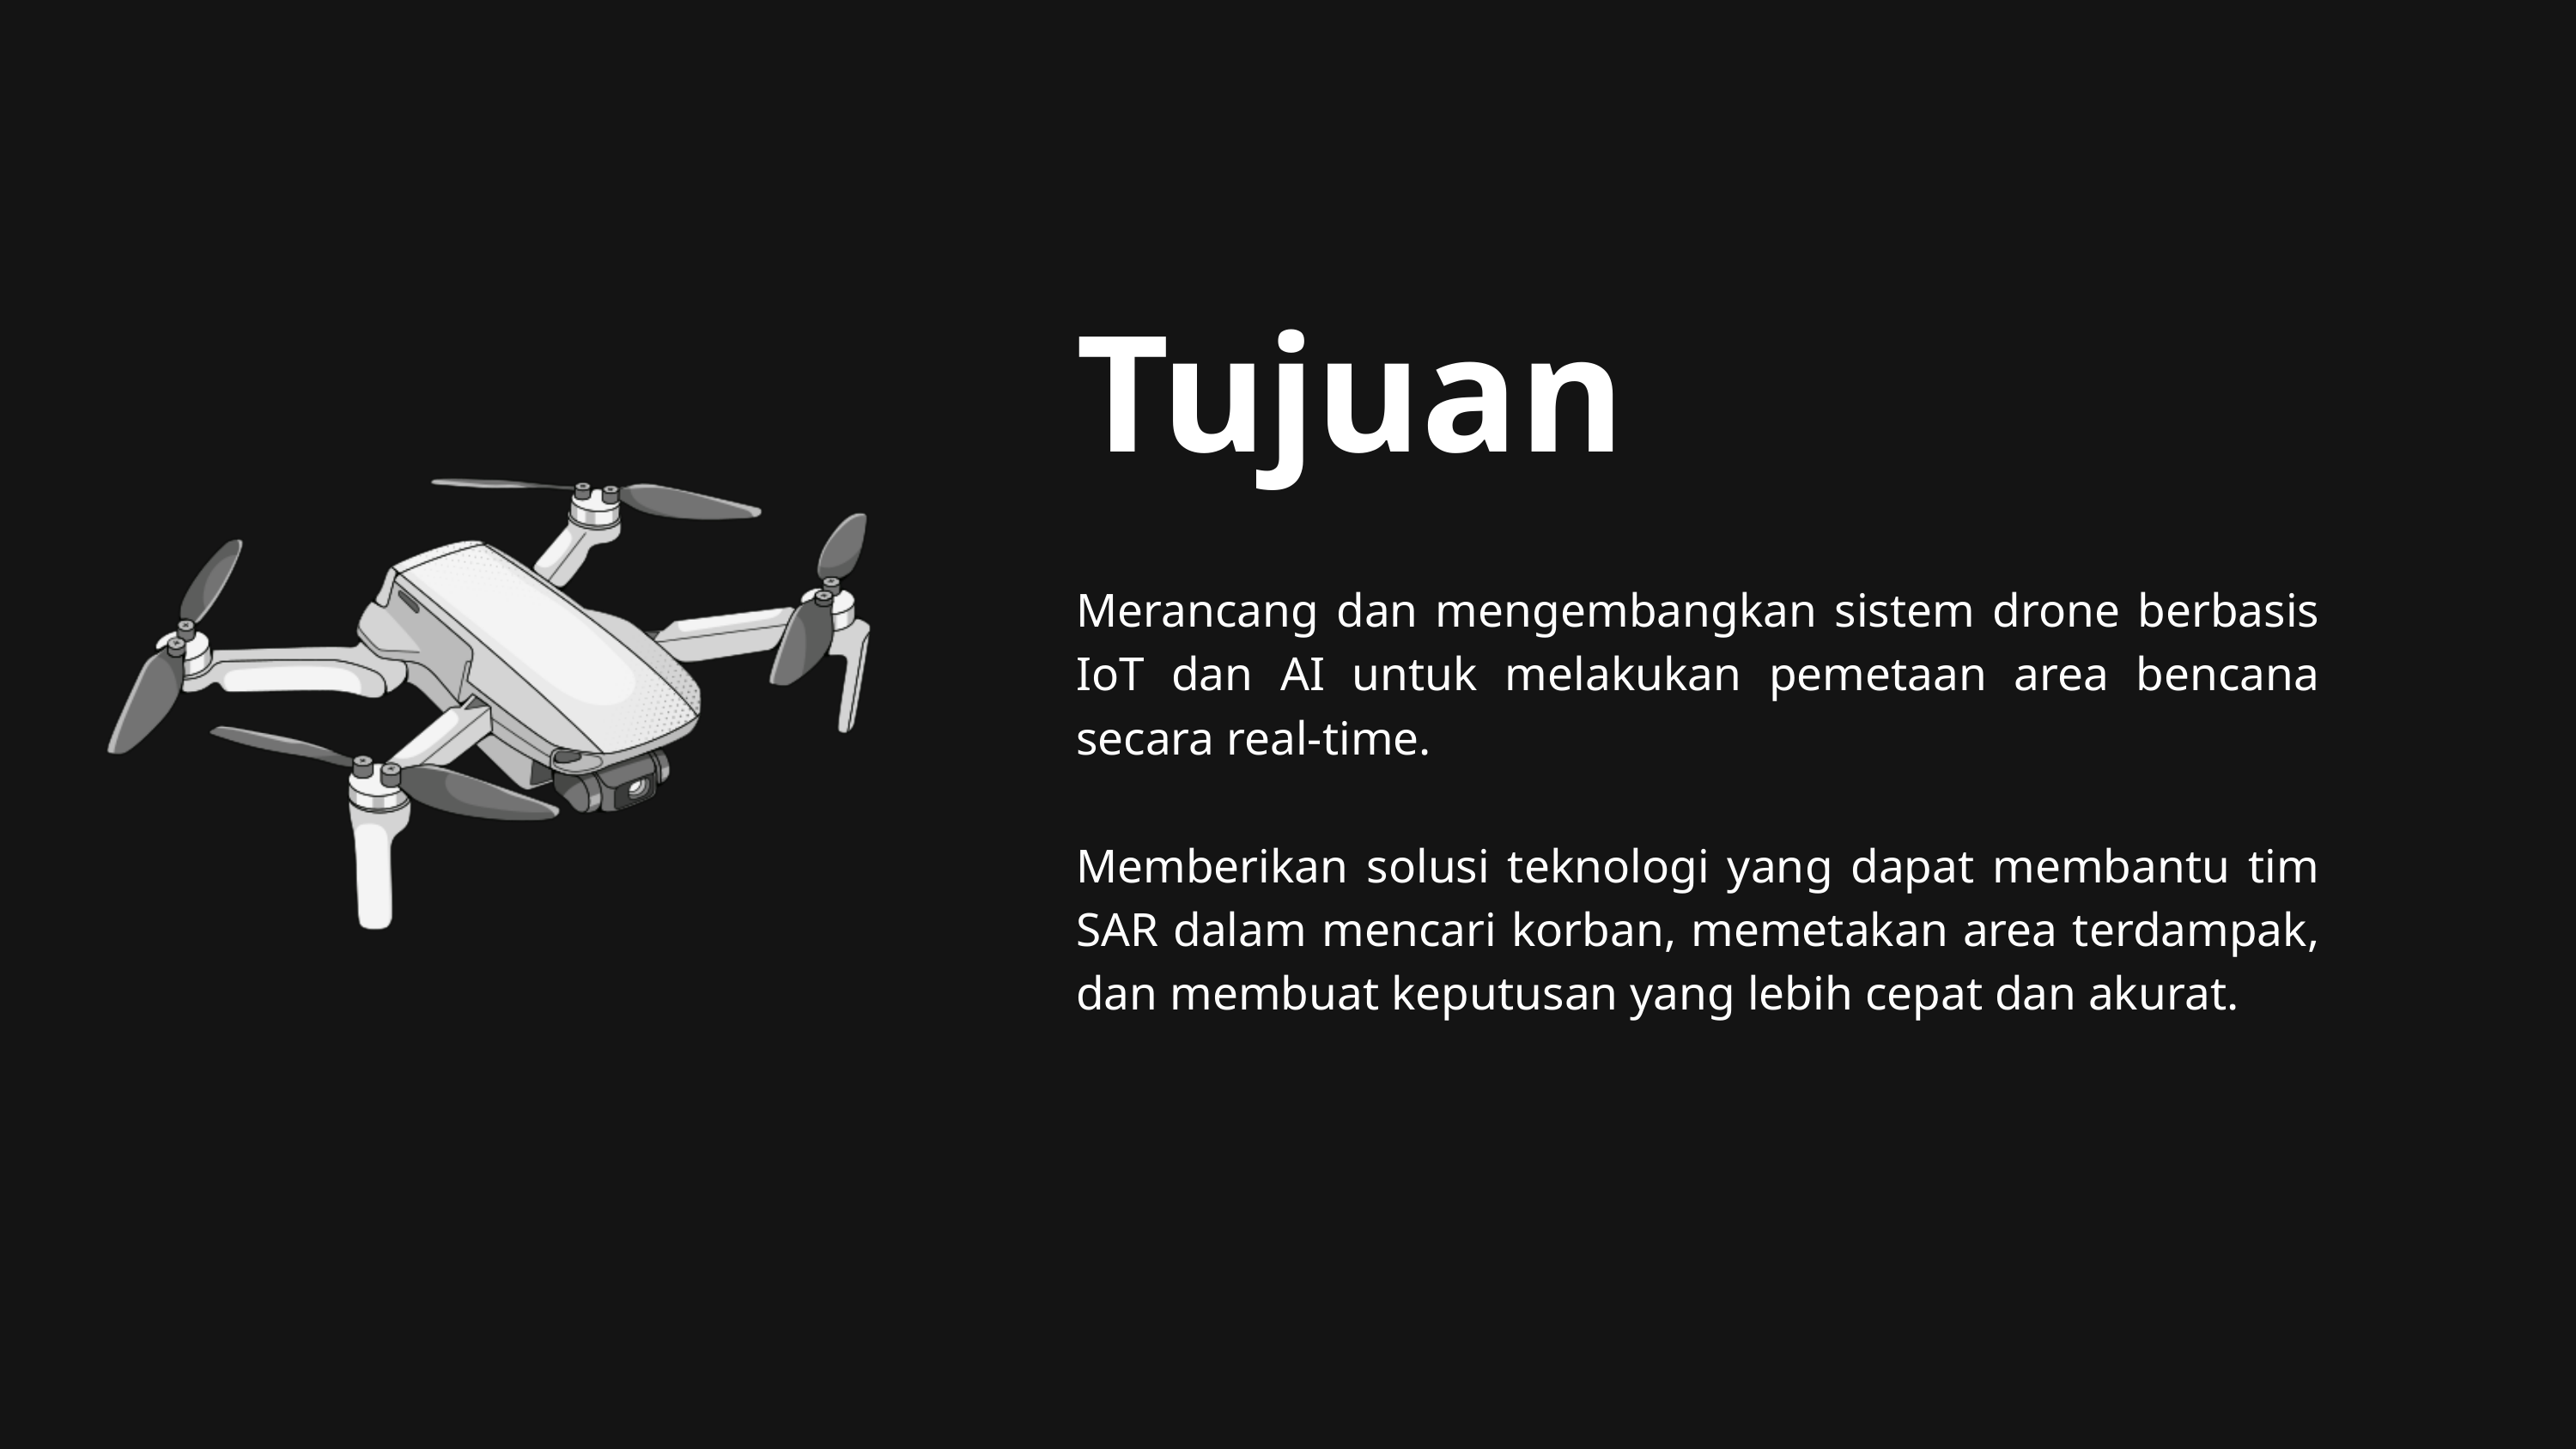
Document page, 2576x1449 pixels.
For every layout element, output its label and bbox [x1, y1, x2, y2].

text_box [1075, 290, 2321, 1158]
text_box [103, 477, 872, 932]
